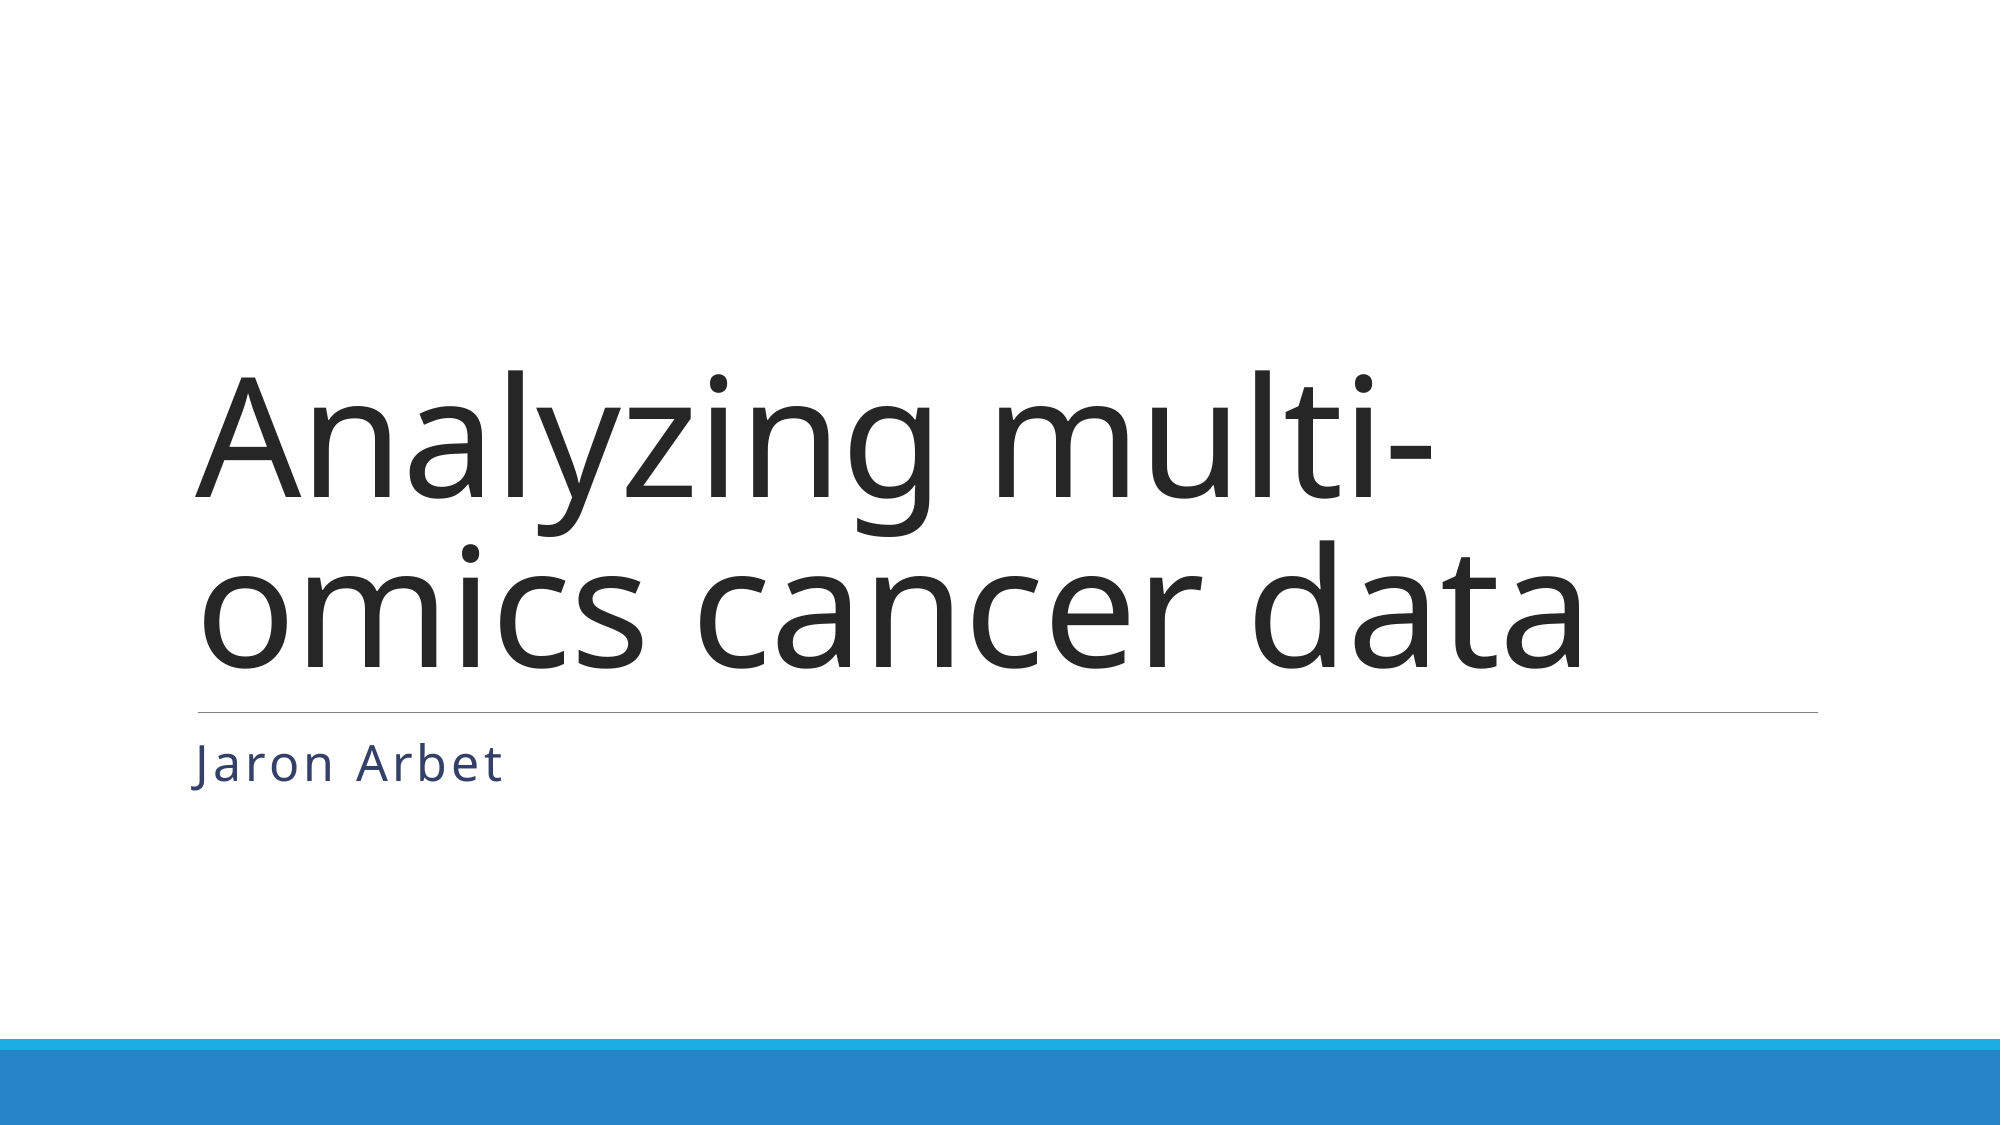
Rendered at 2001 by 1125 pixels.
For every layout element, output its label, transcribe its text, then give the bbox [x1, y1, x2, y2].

title Analyzing multi-omics cancer data [180, 124, 1830, 710]
subtitle Jaron Arbet [180, 730, 1831, 919]
